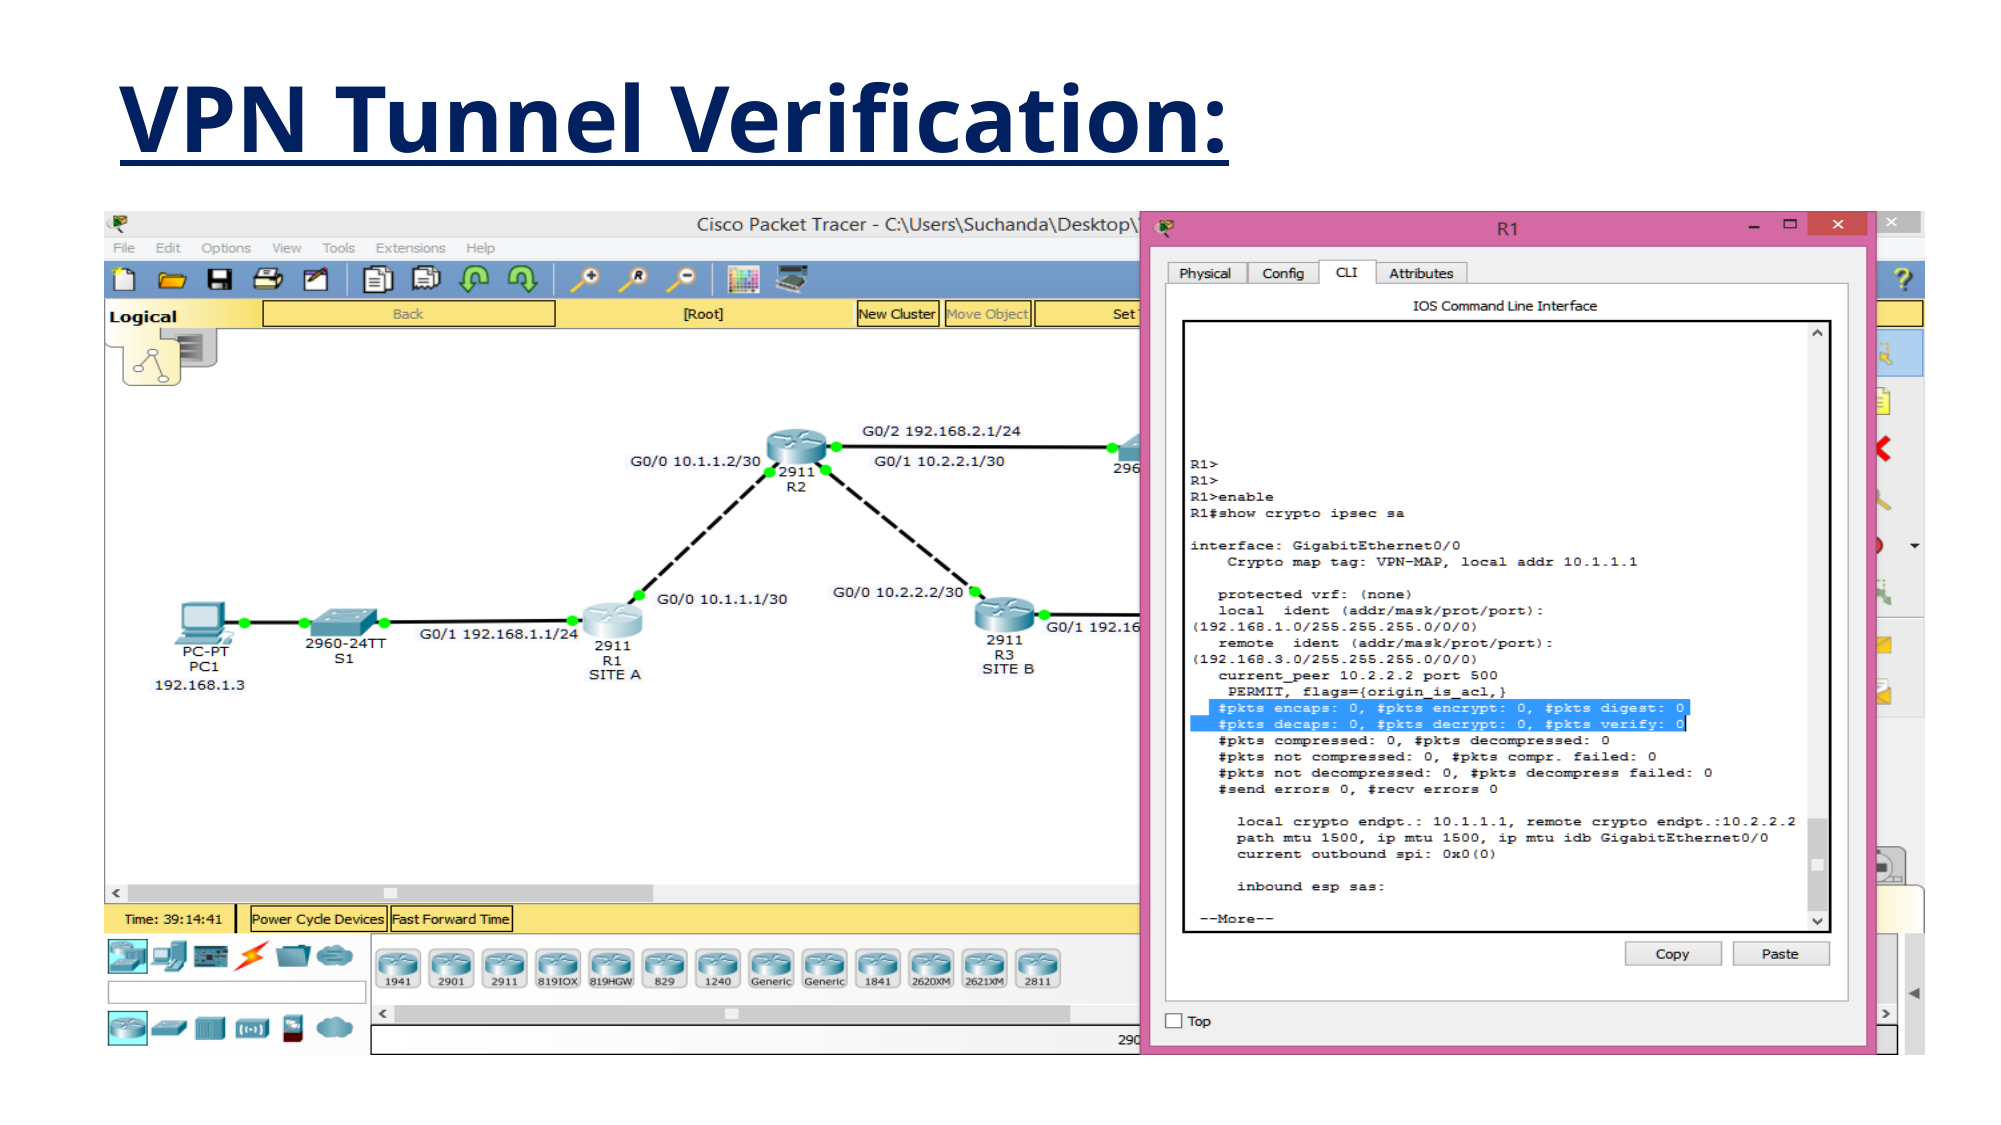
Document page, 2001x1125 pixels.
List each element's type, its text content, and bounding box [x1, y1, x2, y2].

title VPN Tunnel Verification: [104, 59, 1925, 187]
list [104, 211, 1925, 1055]
